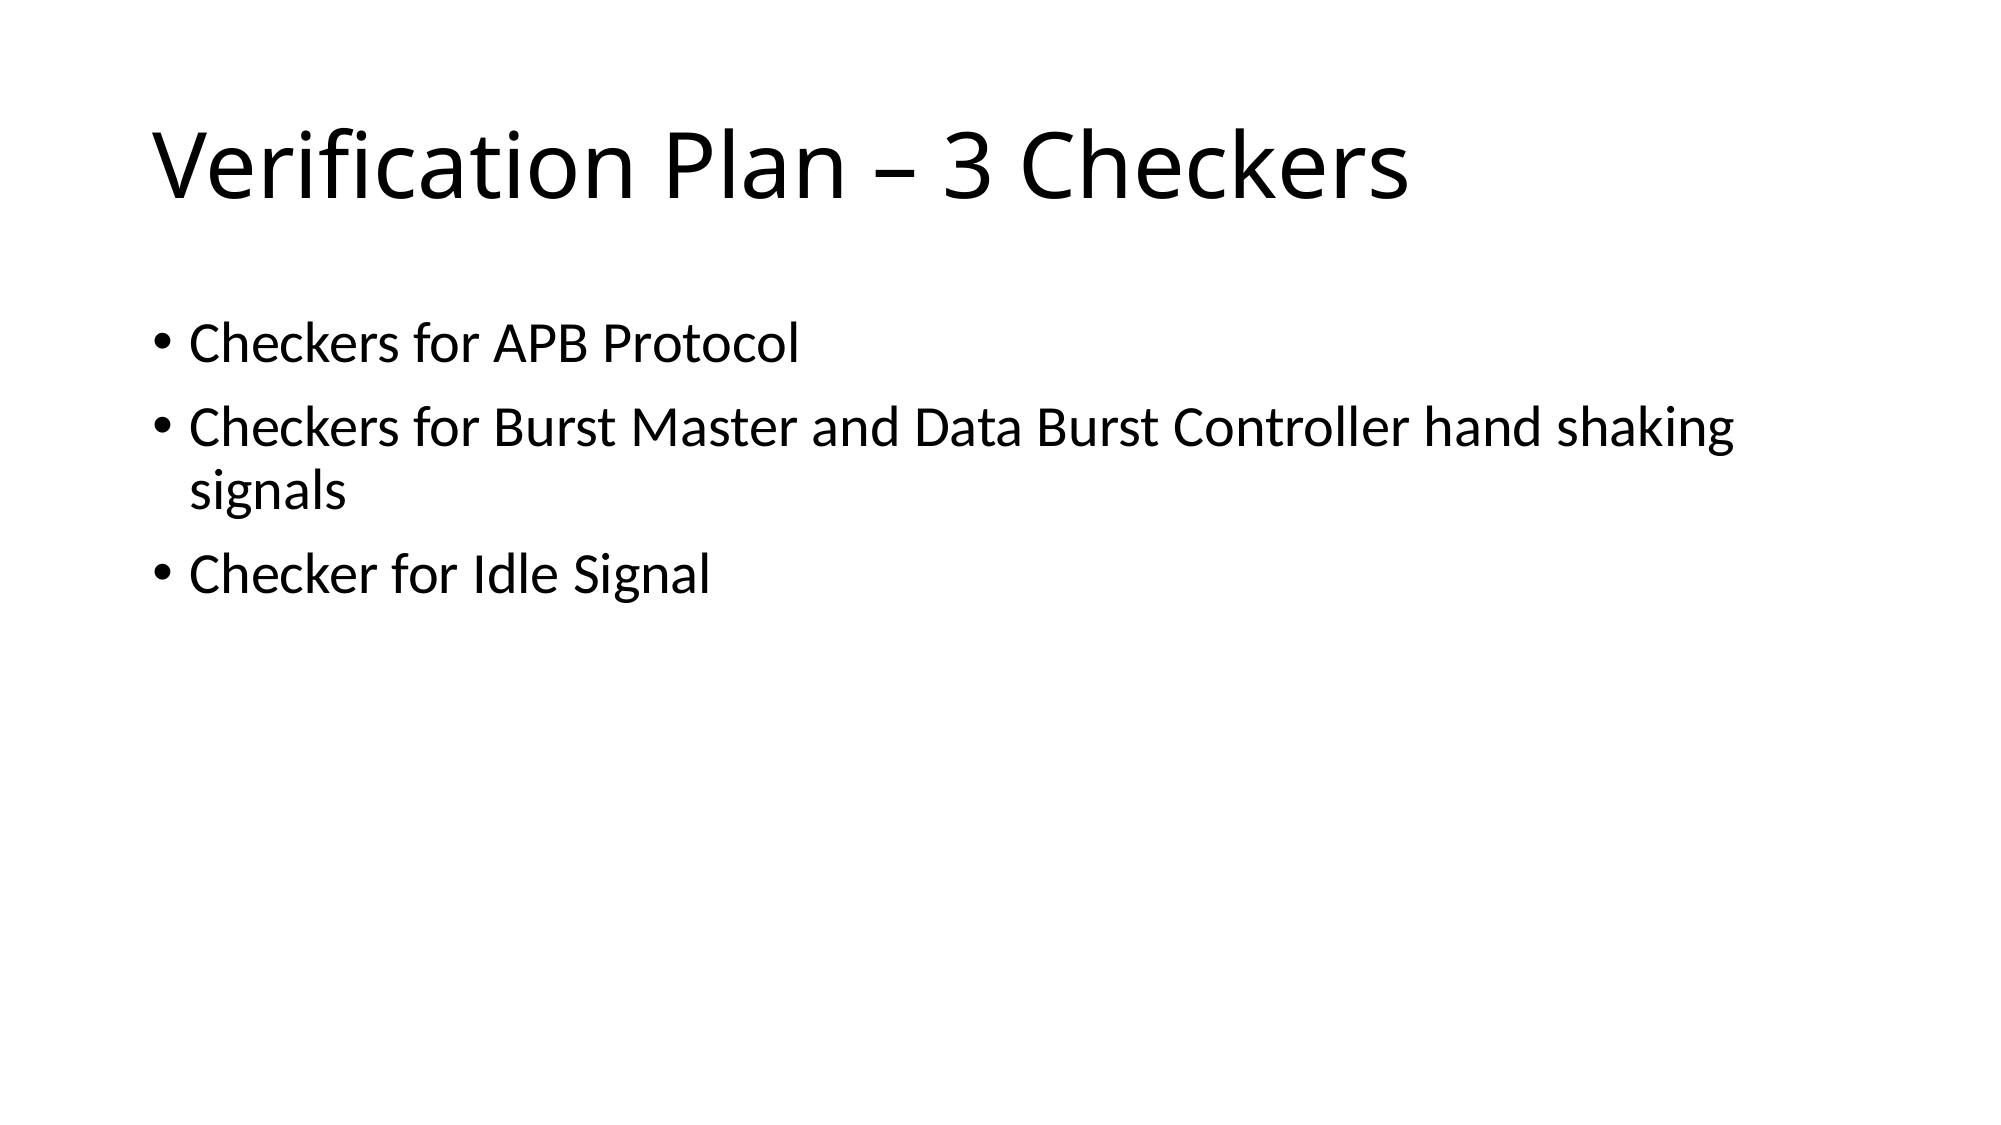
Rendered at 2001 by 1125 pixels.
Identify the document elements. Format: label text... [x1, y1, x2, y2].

text_box Verification Plan – 3 Checkers [137, 59, 1863, 278]
text_box Checkers for APB Protocol Checkers for Burst Master and Data Burst Controller hand shaking signals Checker for Idle Signal [137, 305, 1863, 1019]
